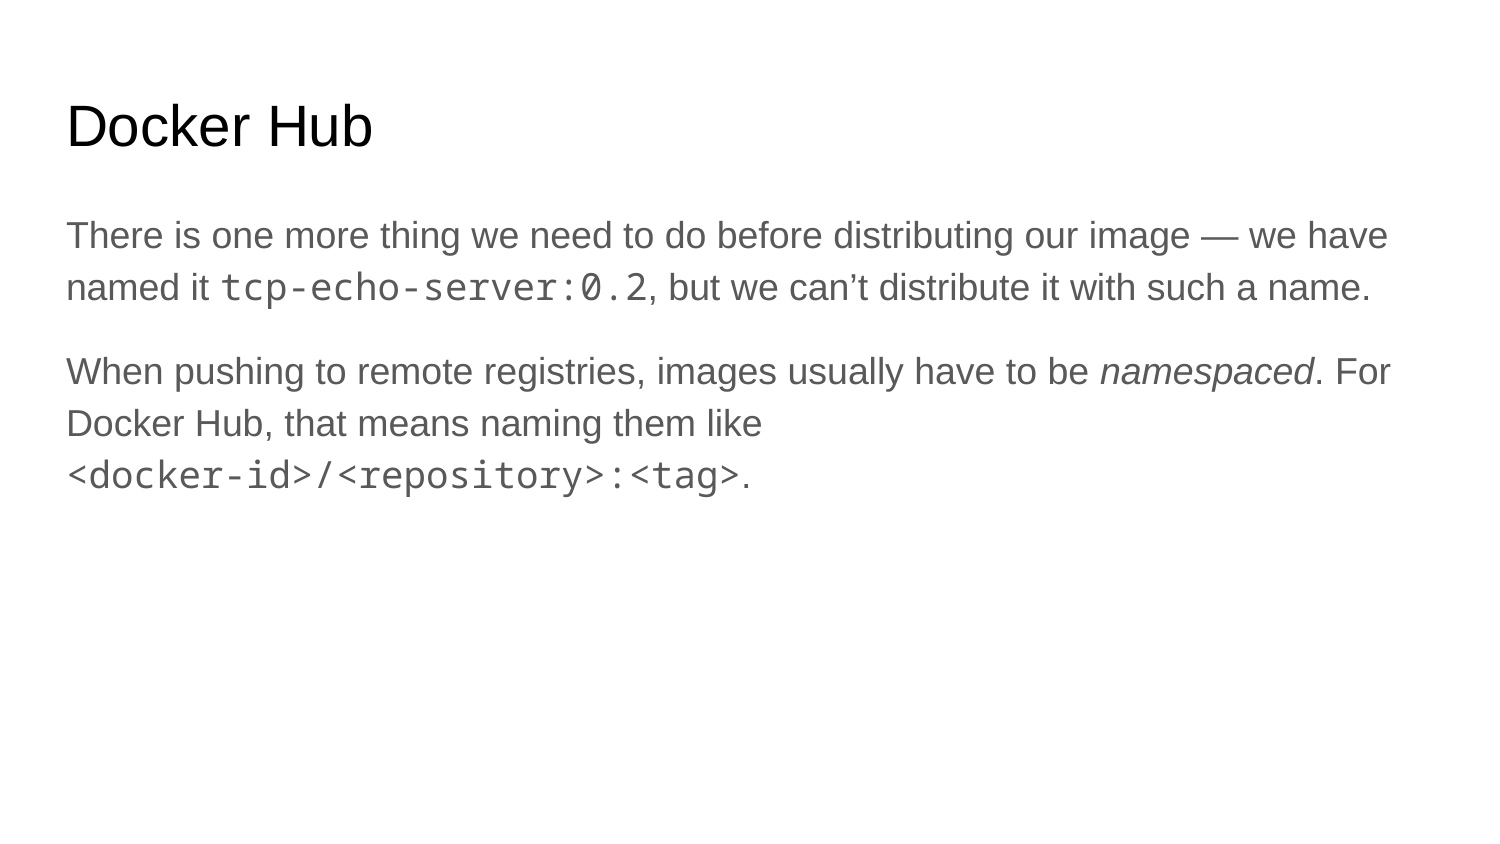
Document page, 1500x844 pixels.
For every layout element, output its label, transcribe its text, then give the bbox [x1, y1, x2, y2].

list There is one more thing we need to do before distributing our image — we have named it tcp-echo-server:0.2, but we can’t distribute it with such a name. When pushing to remote registries, images usually have to be namespaced. For Docker Hub, that means naming them like <docker-id>/<repository>:<tag>. [51, 189, 1449, 750]
title Docker Hub [51, 72, 1449, 167]
